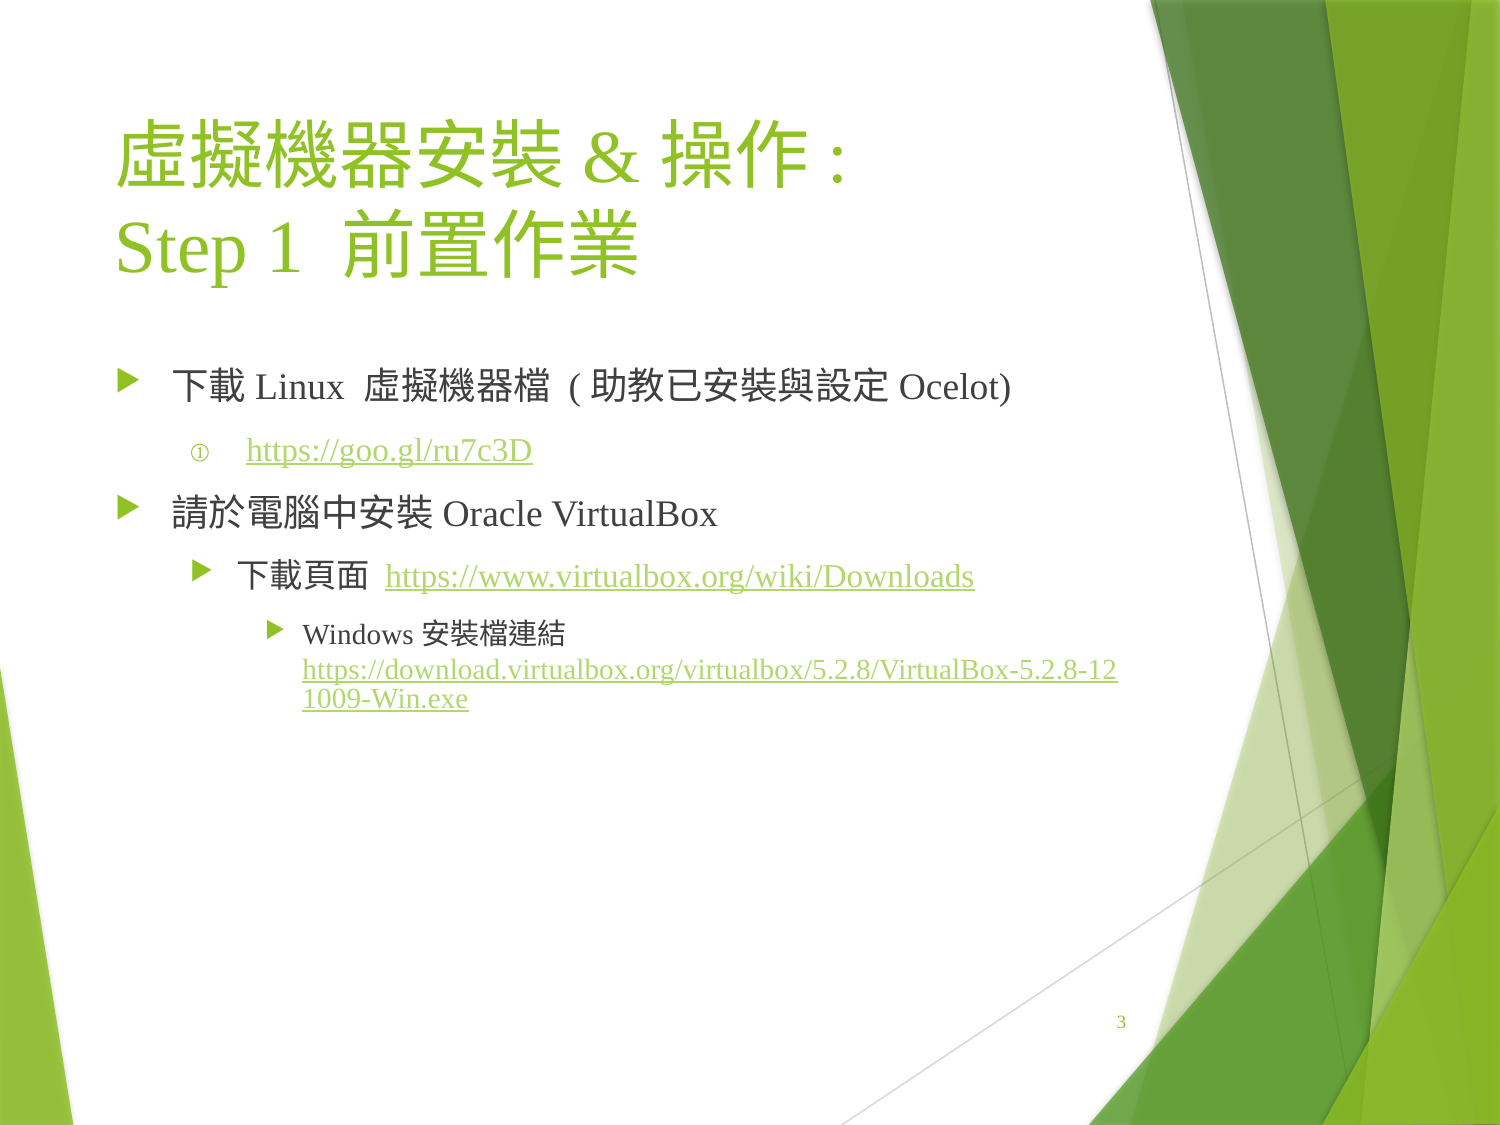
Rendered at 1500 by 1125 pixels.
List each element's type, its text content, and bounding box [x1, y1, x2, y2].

title 虛擬機器安裝&操作: Step 1 前置作業 [99, 99, 1142, 317]
list 下載Linux 虛擬機器檔 (助教已安裝與設定Ocelot) https://goo.gl/ru7c3D 請於電腦中安裝Oracle VirtualBox 下載頁面 https://www.virtualbox.org/wiki/Downloads Windows安裝檔連結https://download.virtualbox.org/virtualbox/5.2.8/VirtualBox-5.2.8-121009-Win.exe [99, 354, 1142, 992]
slide_number 3 [1057, 991, 1142, 1051]
